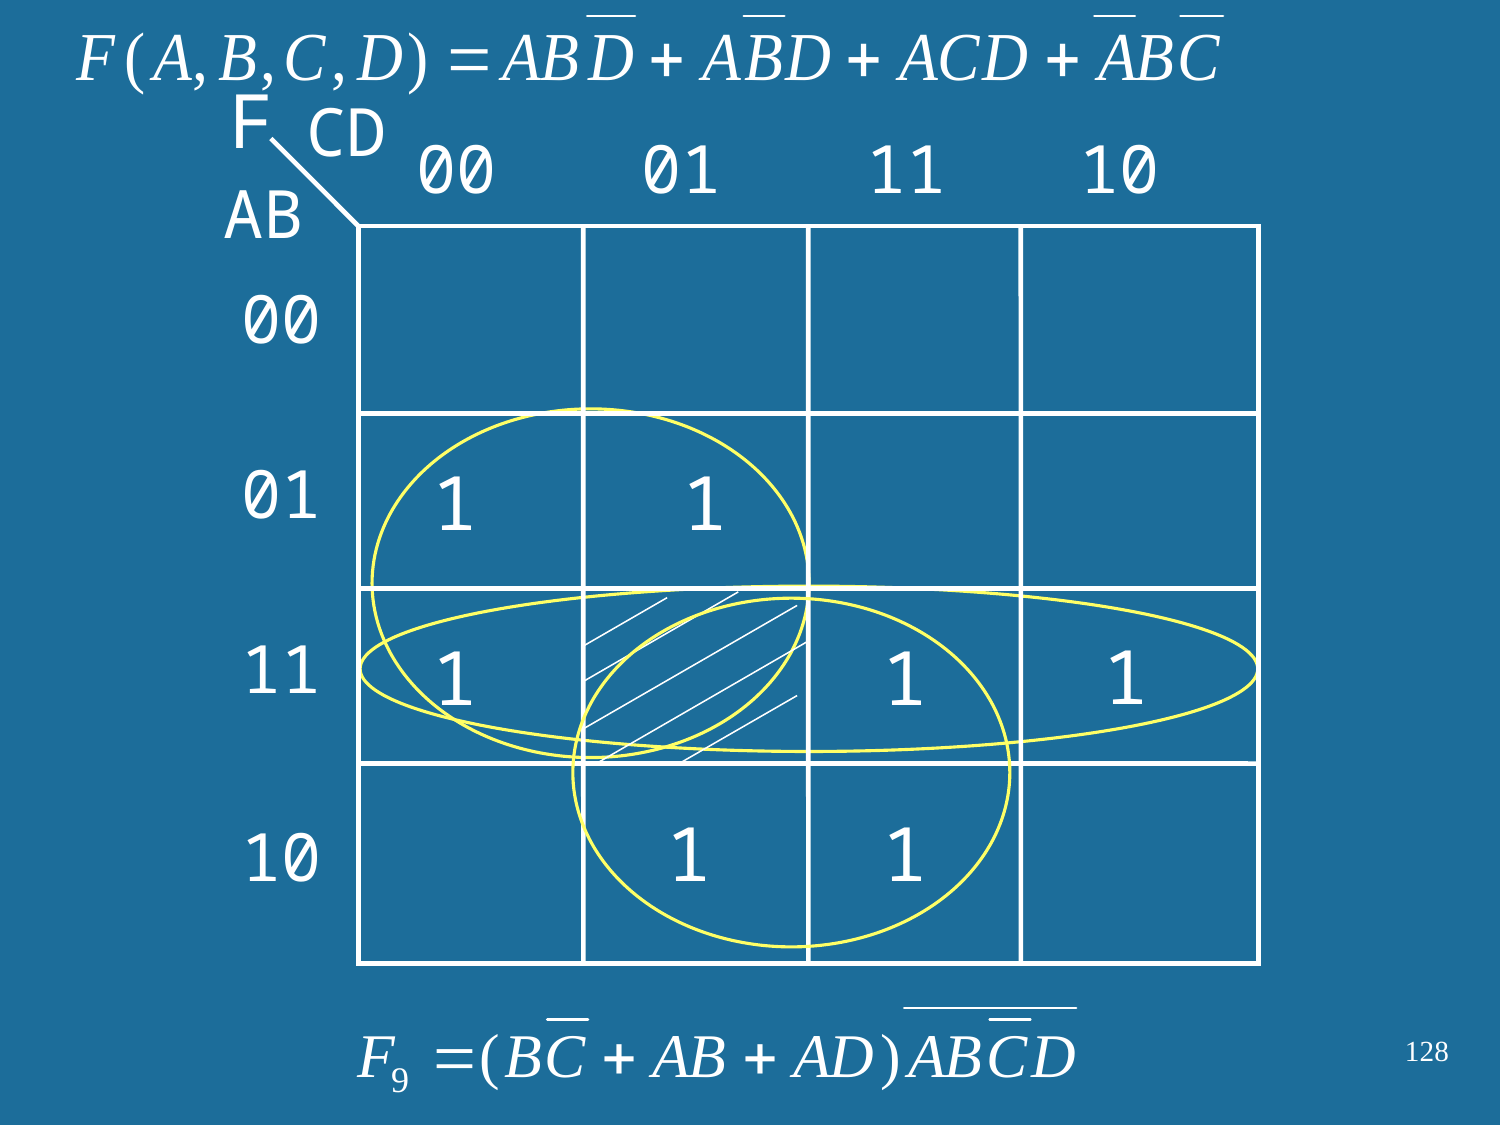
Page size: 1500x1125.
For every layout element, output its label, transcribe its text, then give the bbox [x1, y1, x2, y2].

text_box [214, 66, 1259, 964]
slide_number 128 [1151, 1025, 1465, 1100]
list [64, 0, 1235, 106]
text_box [345, 994, 1086, 1106]
